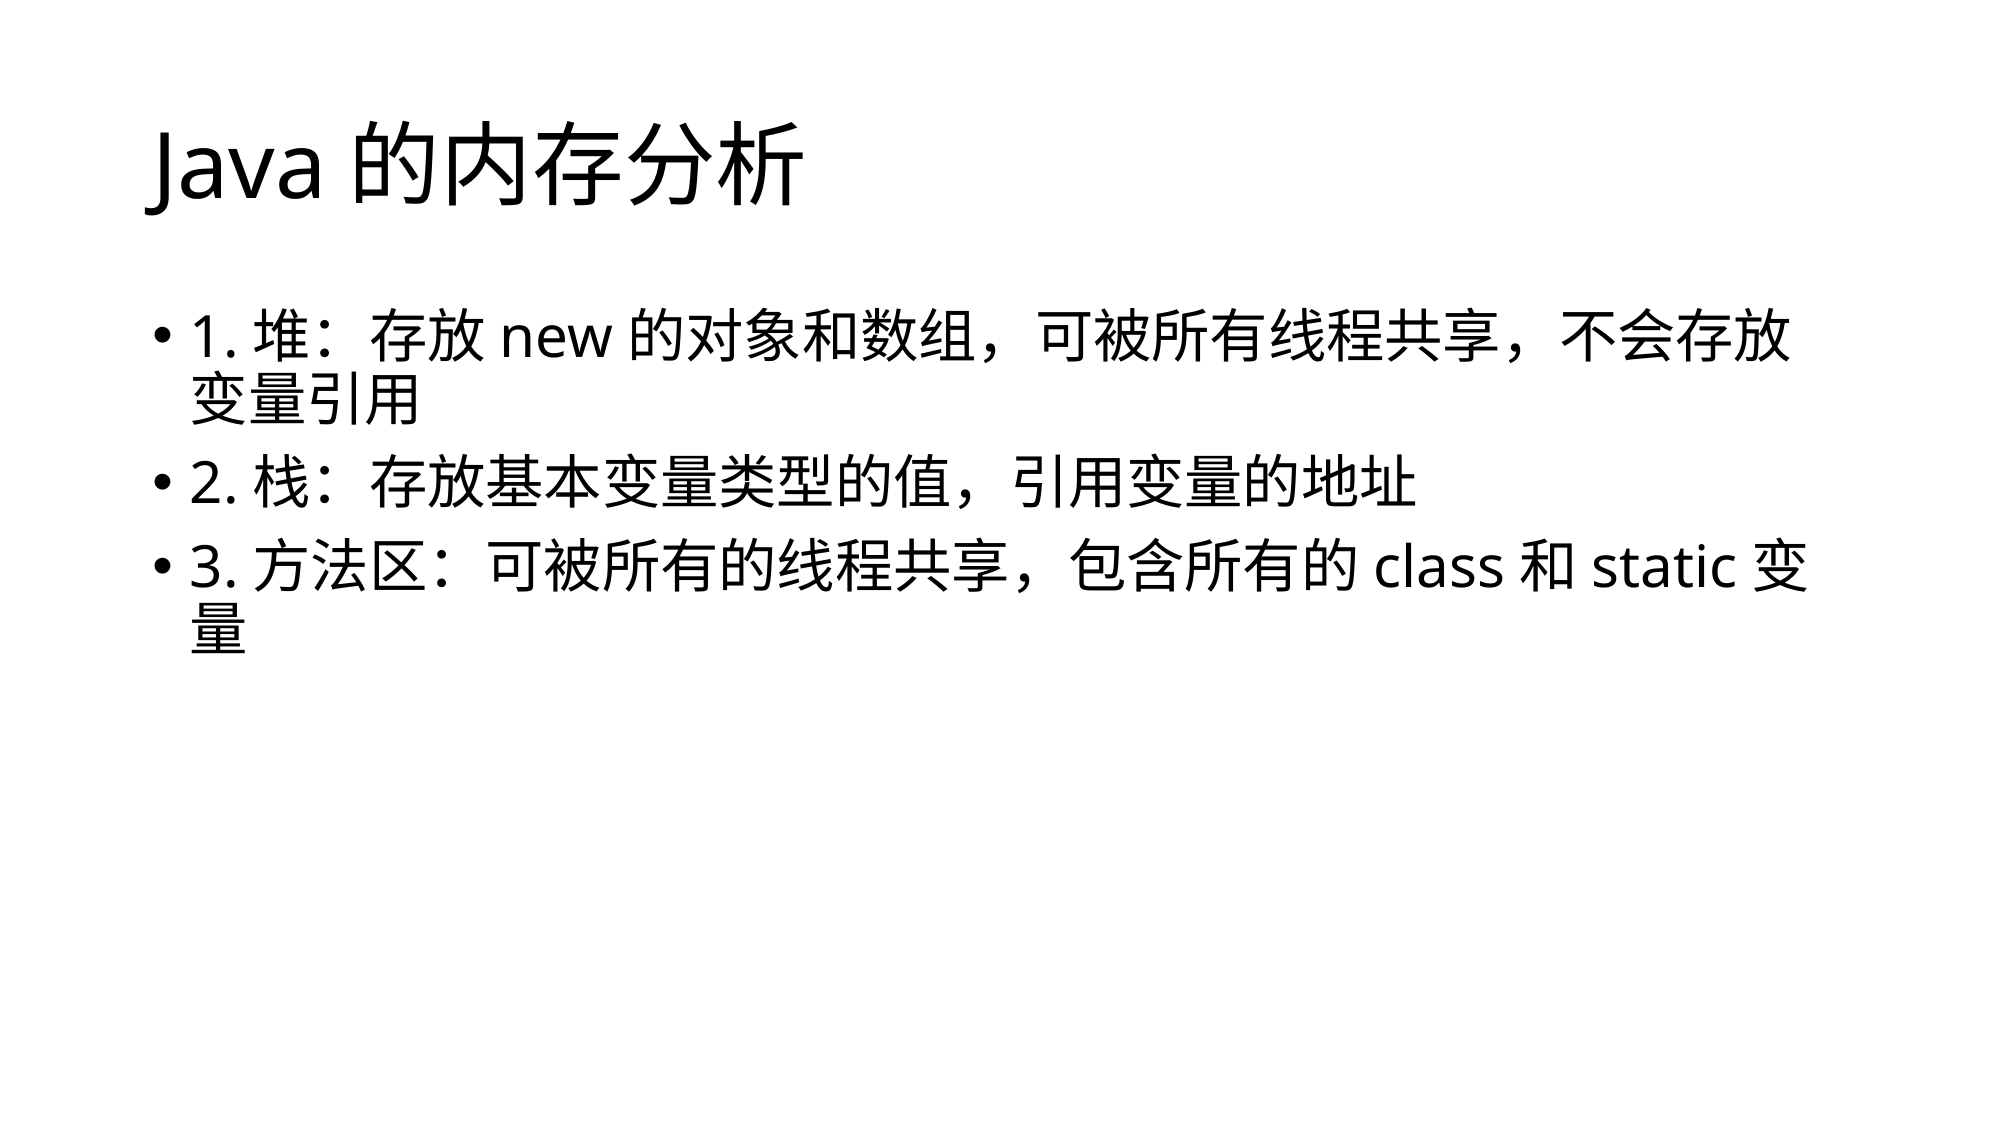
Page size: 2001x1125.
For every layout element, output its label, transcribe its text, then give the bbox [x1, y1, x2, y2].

title Java的内存分析 [137, 59, 1863, 278]
list 1.堆：存放new的对象和数组，可被所有线程共享，不会存放变量引用 2.栈：存放基本变量类型的值，引用变量的地址 3.方法区：可被所有的线程共享，包含所有的class和static变量 [137, 299, 1863, 1014]
